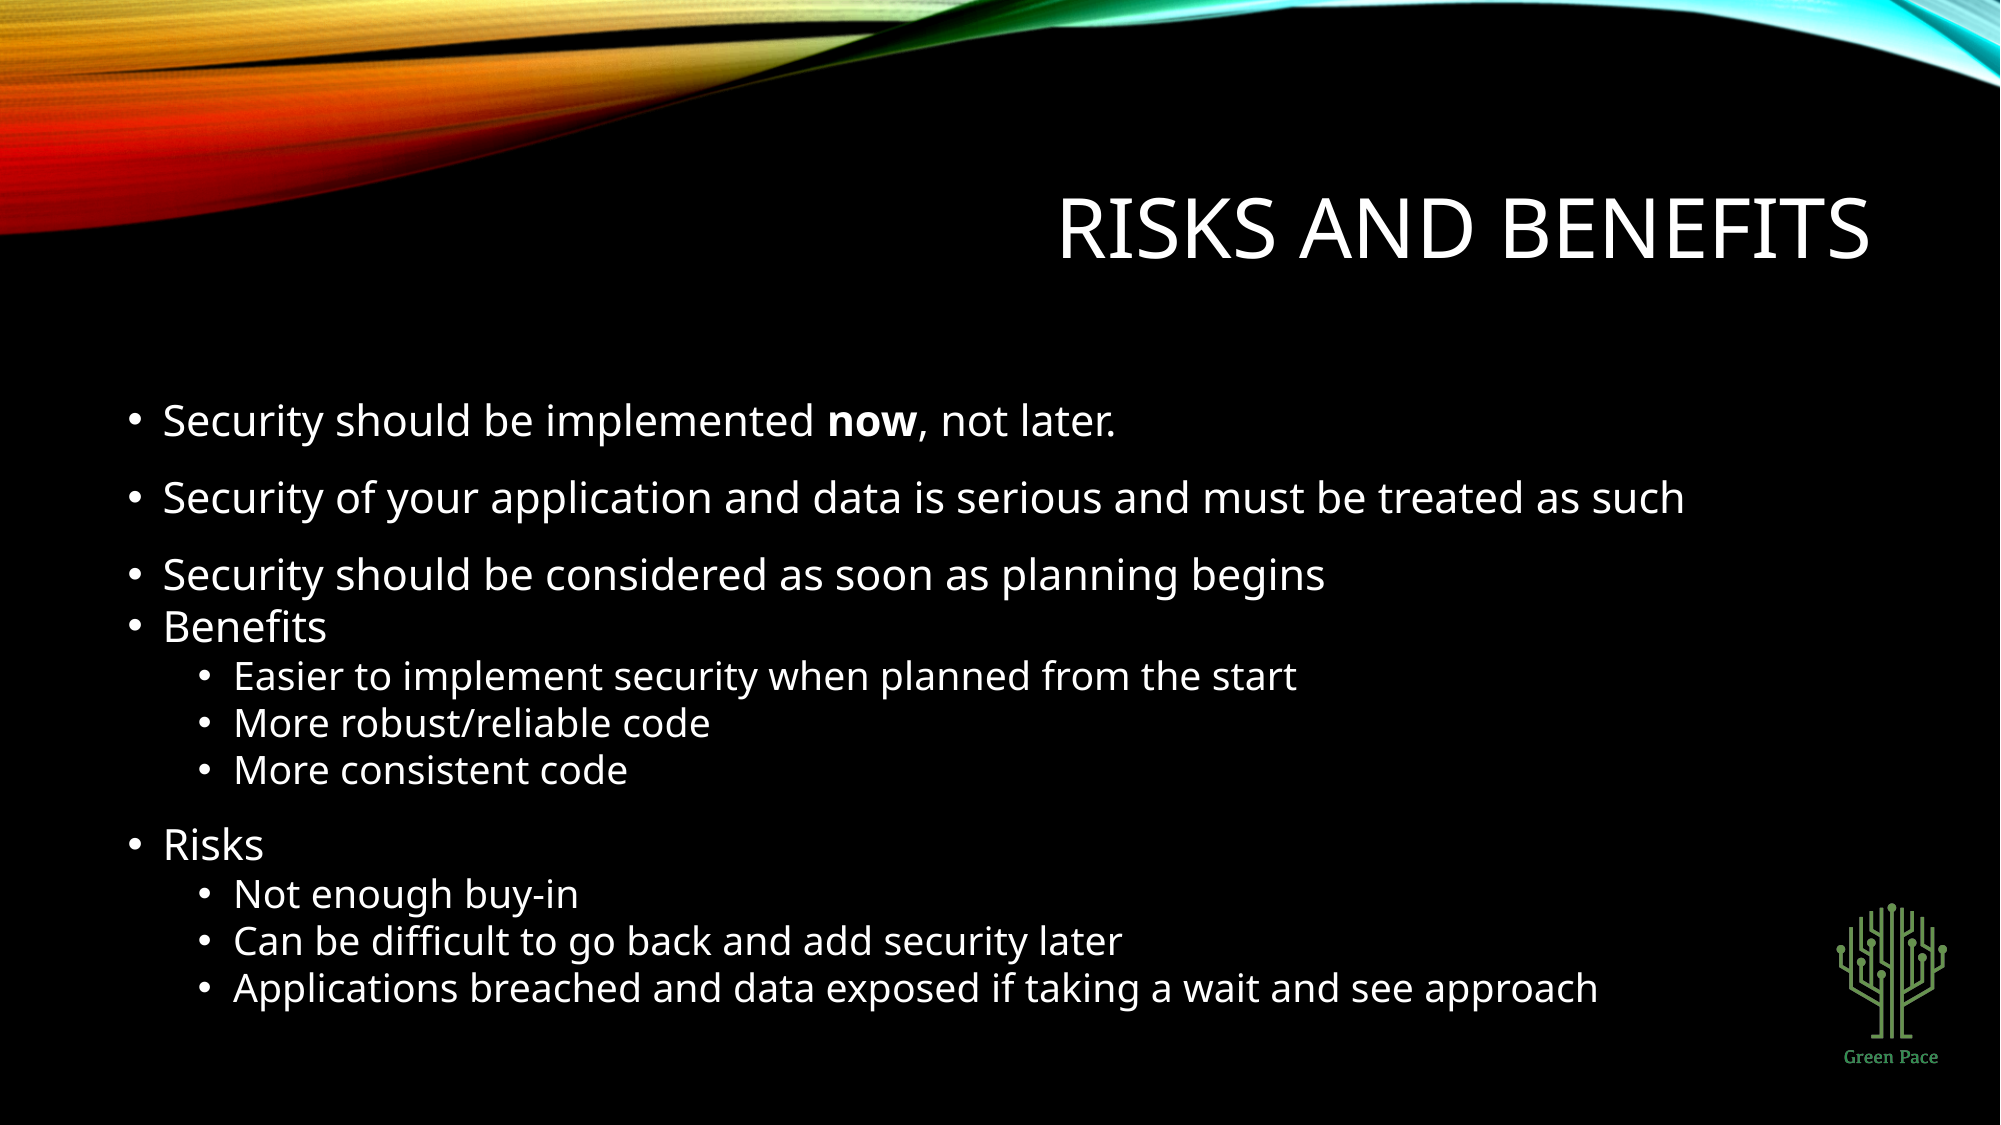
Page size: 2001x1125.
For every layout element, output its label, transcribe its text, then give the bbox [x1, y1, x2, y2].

title RISKS AND BENEFITS [474, 125, 1888, 338]
list Security should be implemented now, not later. Security of your application and data is serious and must be treated as such Security should be considered as soon as planning begins Benefits Easier to implement security when planned from the start More robust/reliable code More consistent code Risks Not enough buy-in Can be difficult to go back and add security later Applications breached and data exposed if taking a wait and see approach [112, 360, 1888, 1021]
picture [0, 0, 2000, 237]
picture [1817, 892, 1964, 1082]
